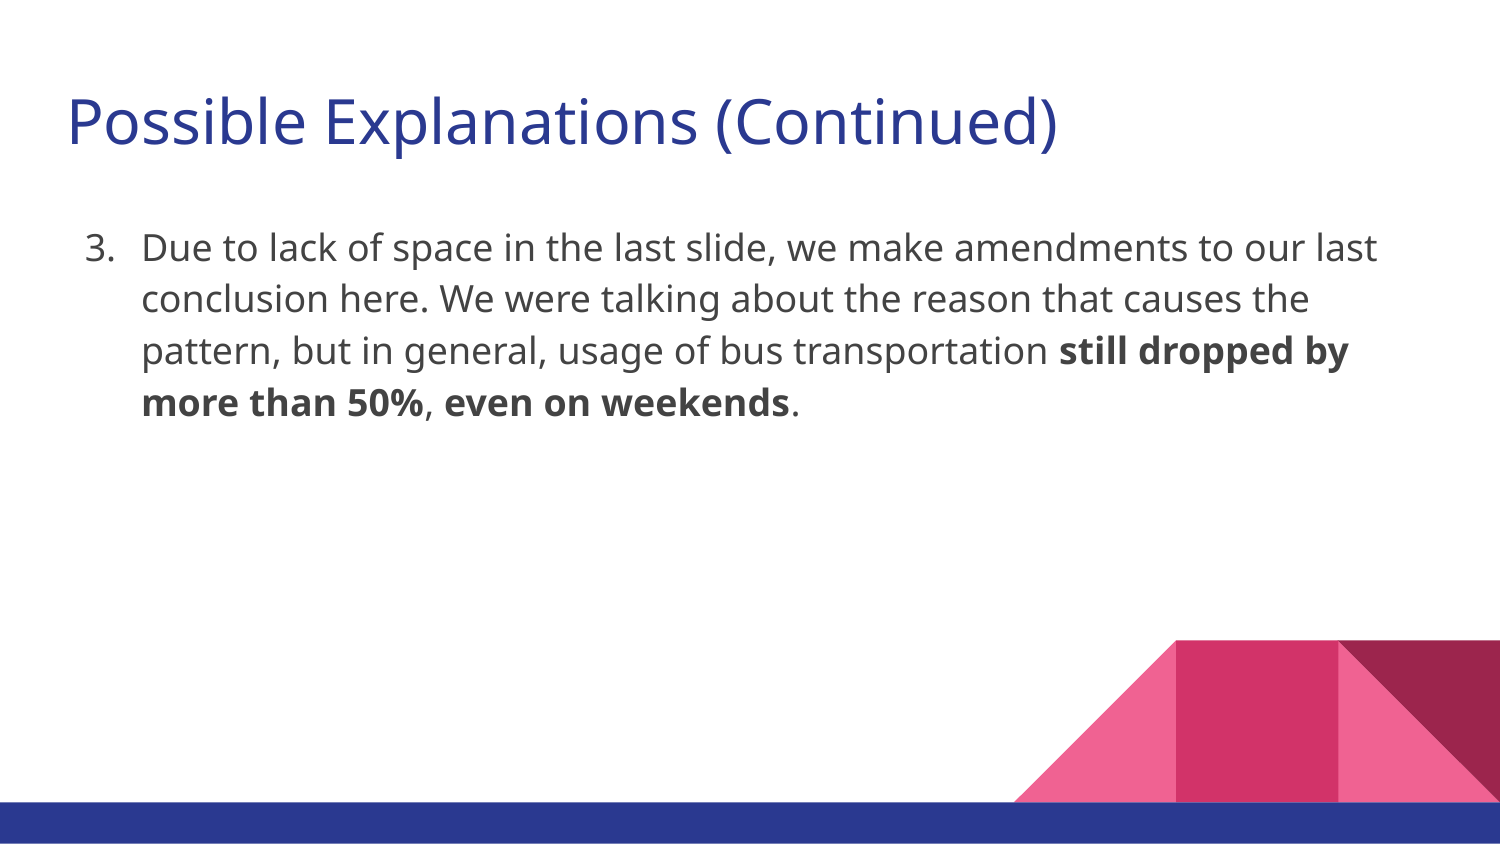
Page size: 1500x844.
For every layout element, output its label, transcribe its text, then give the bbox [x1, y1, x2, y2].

list Due to lack of space in the last slide, we make amendments to our last conclusion here. We were talking about the reason that causes the pattern, but in general, usage of bus transportation still dropped by more than 50%, even on weekends. [51, 201, 1449, 750]
title Possible Explanations (Continued) [51, 67, 1449, 167]
